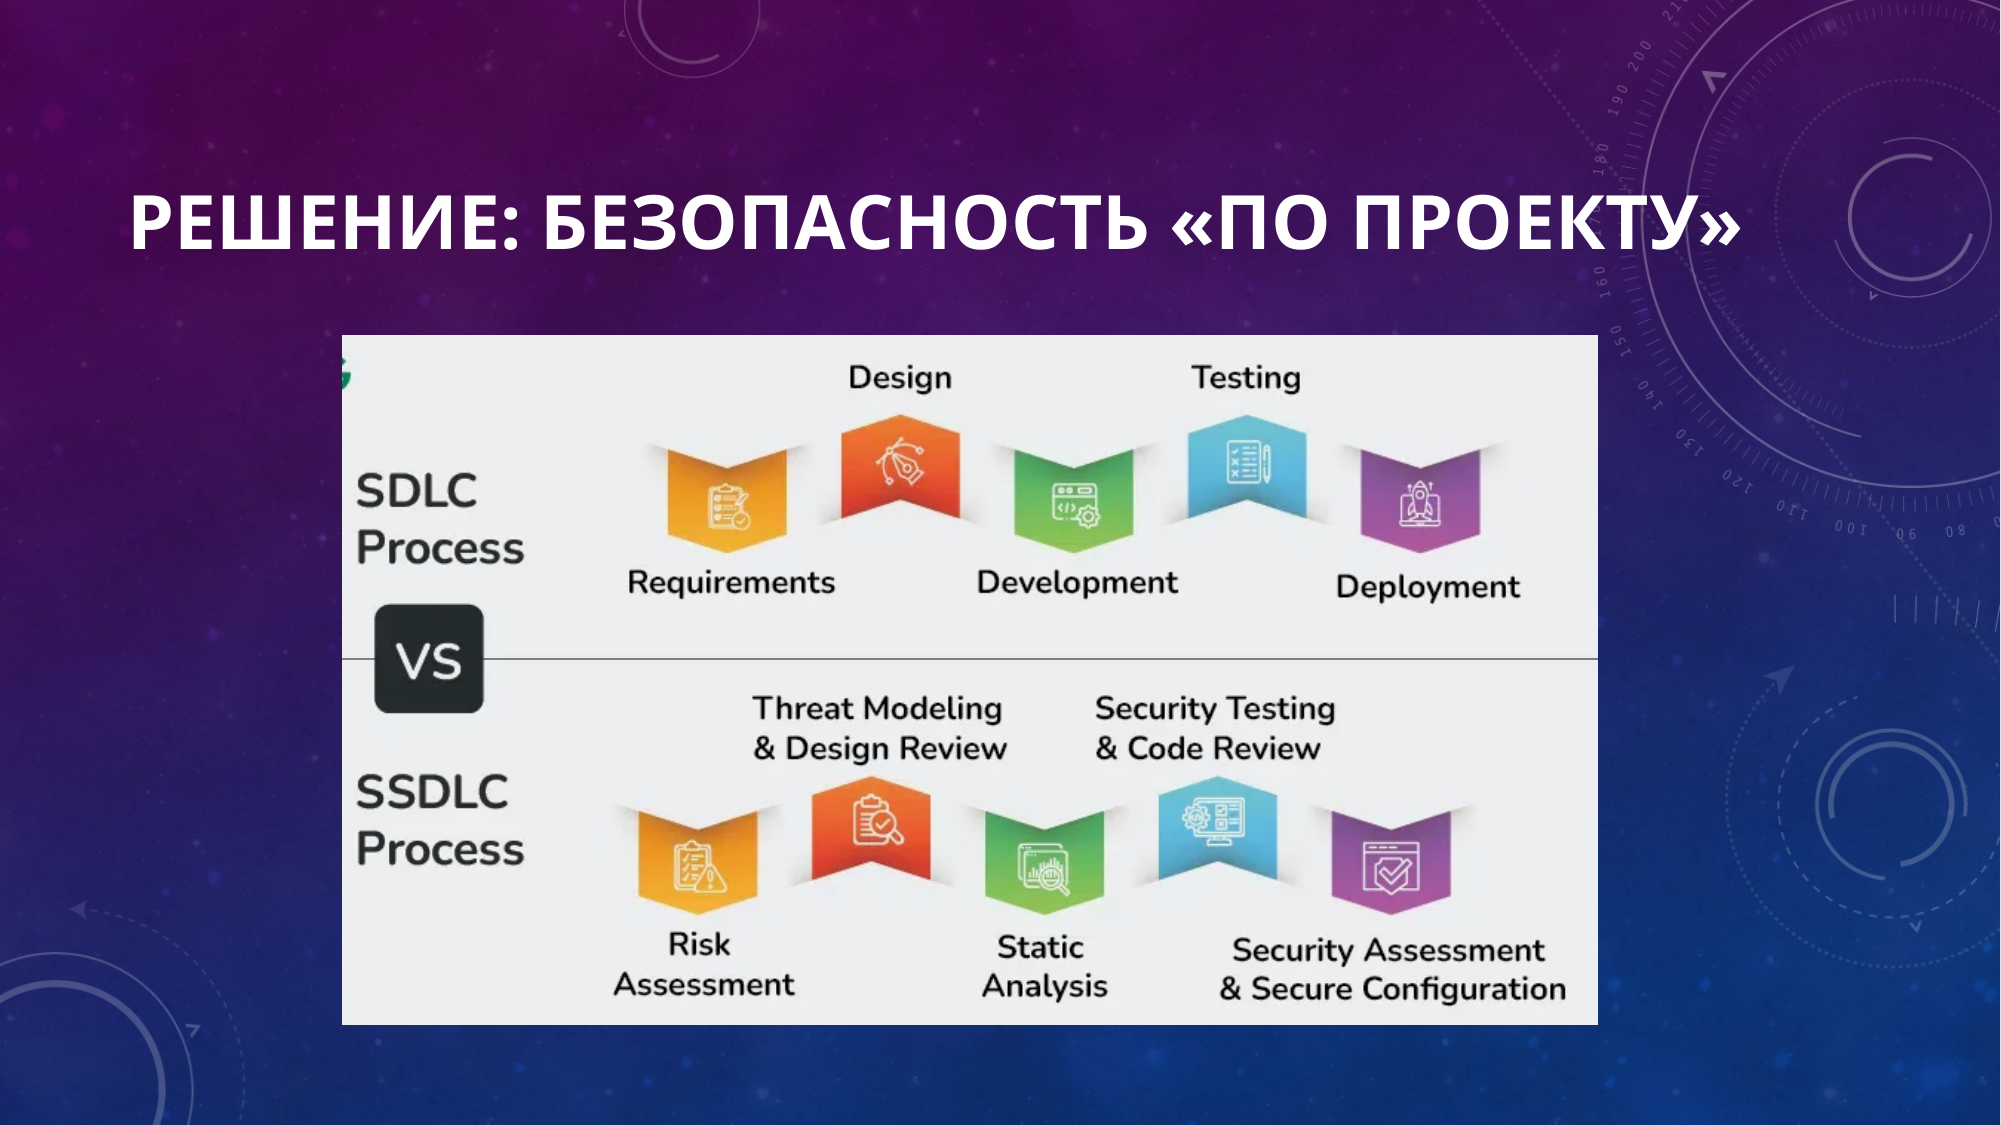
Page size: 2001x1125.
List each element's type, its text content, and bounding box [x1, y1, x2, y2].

picture [0, 0, 2001, 1125]
title Решение: Безопасность «по проекту» [112, 99, 1775, 339]
